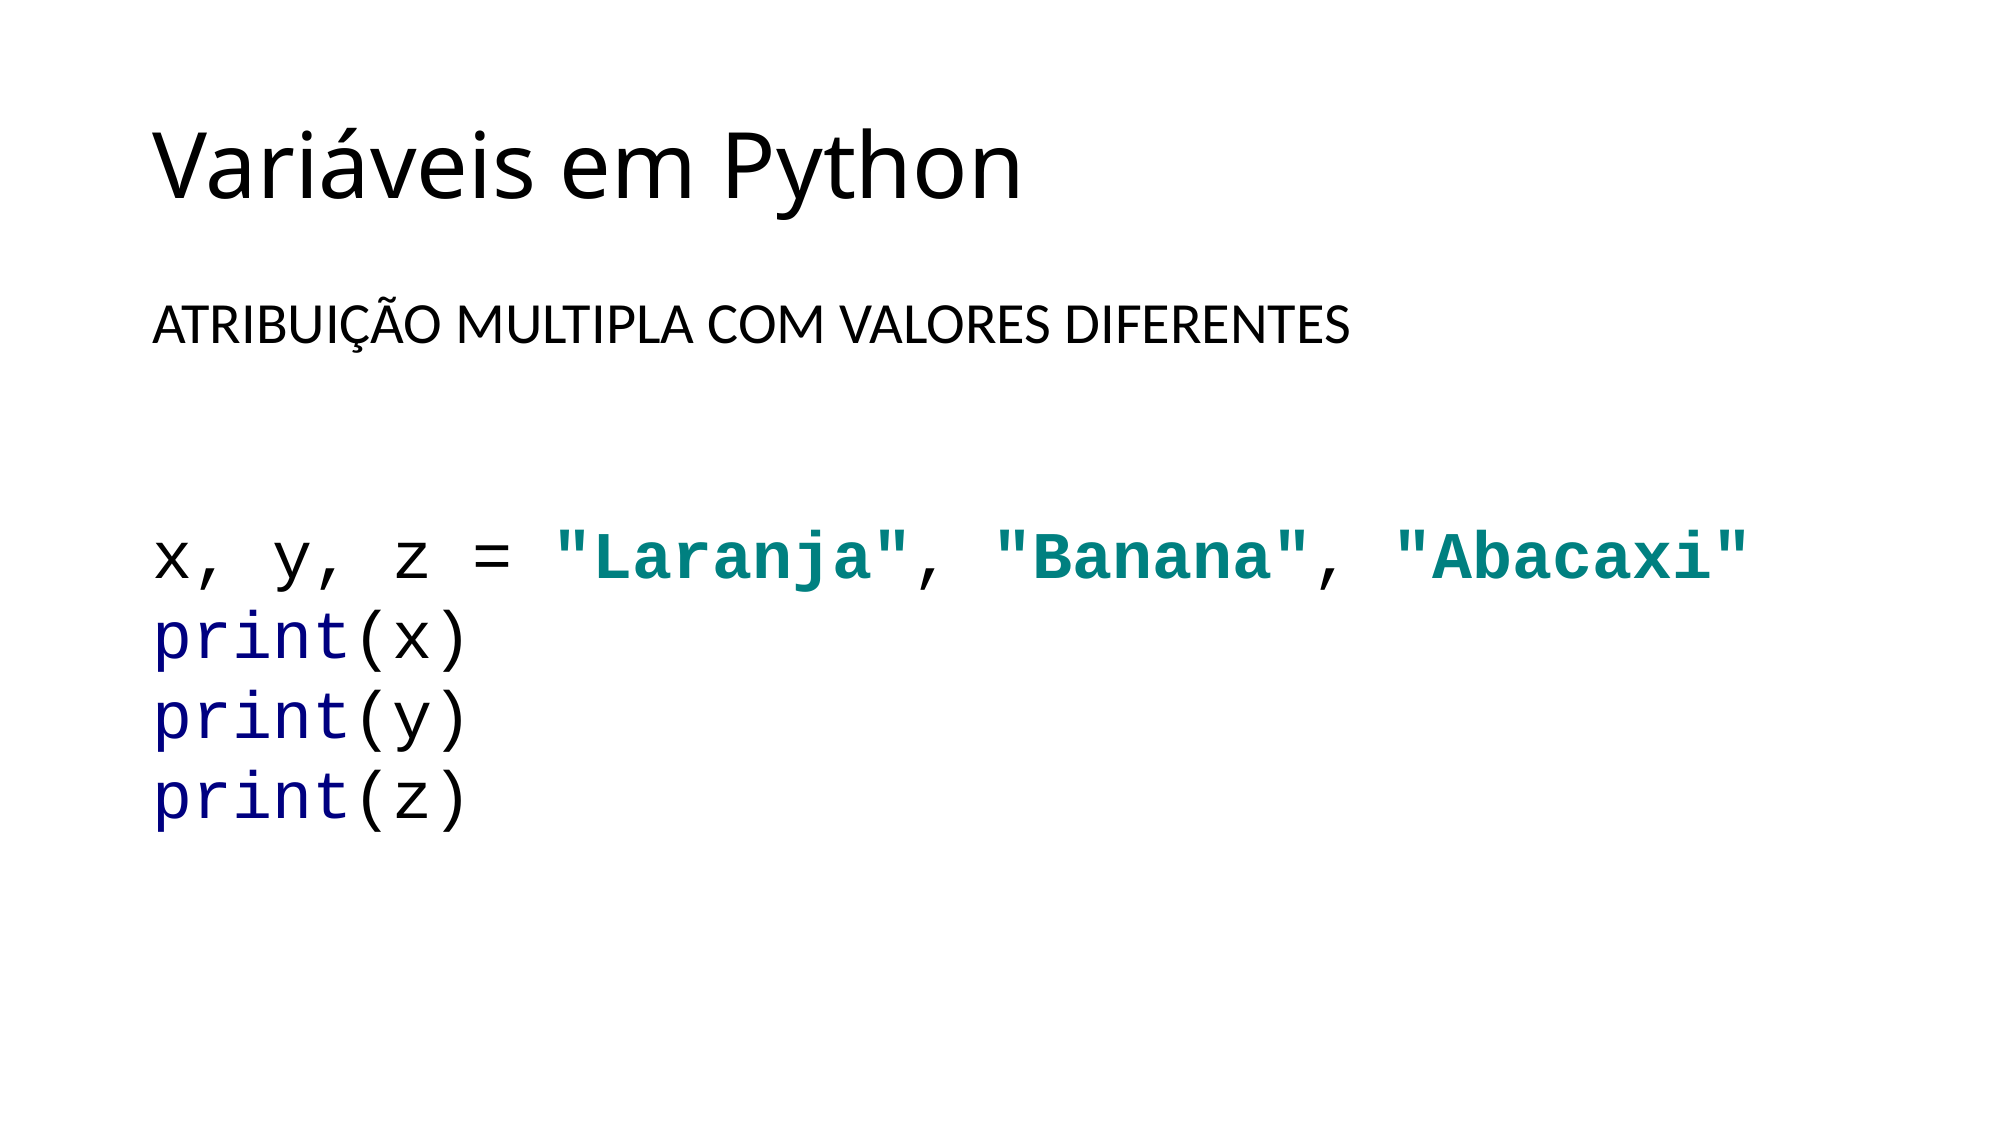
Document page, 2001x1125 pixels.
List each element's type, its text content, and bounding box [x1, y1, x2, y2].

text_box ATRIBUIÇÃO MULTIPLA COM VALORES DIFERENTES [137, 277, 1863, 363]
title Variáveis em Python [137, 59, 1863, 277]
list x, y, z = "Laranja", "Banana", "Abacaxi" print(x) print(y) print(z) [137, 363, 1798, 999]
